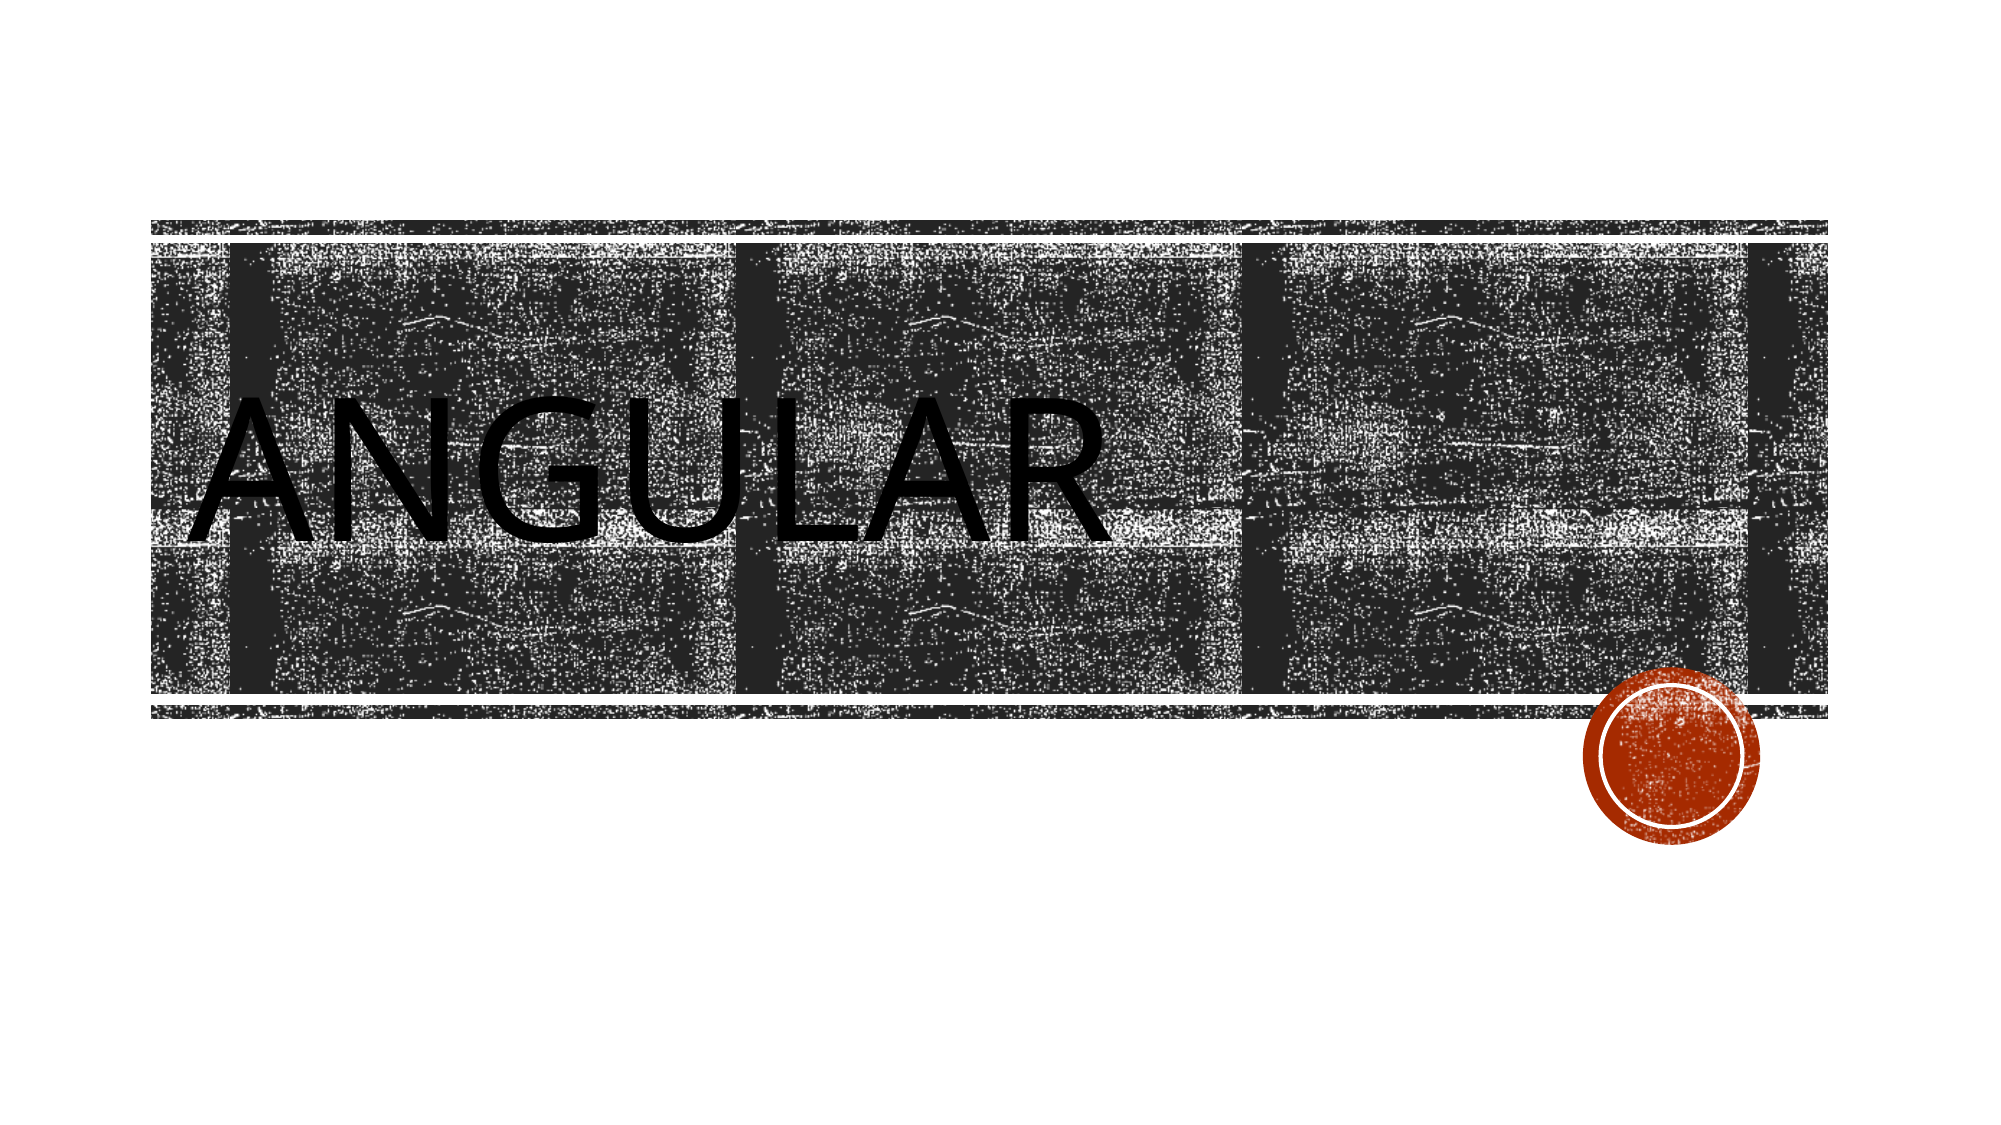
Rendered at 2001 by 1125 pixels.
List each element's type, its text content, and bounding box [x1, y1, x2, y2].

title ANgular [172, 234, 1808, 733]
